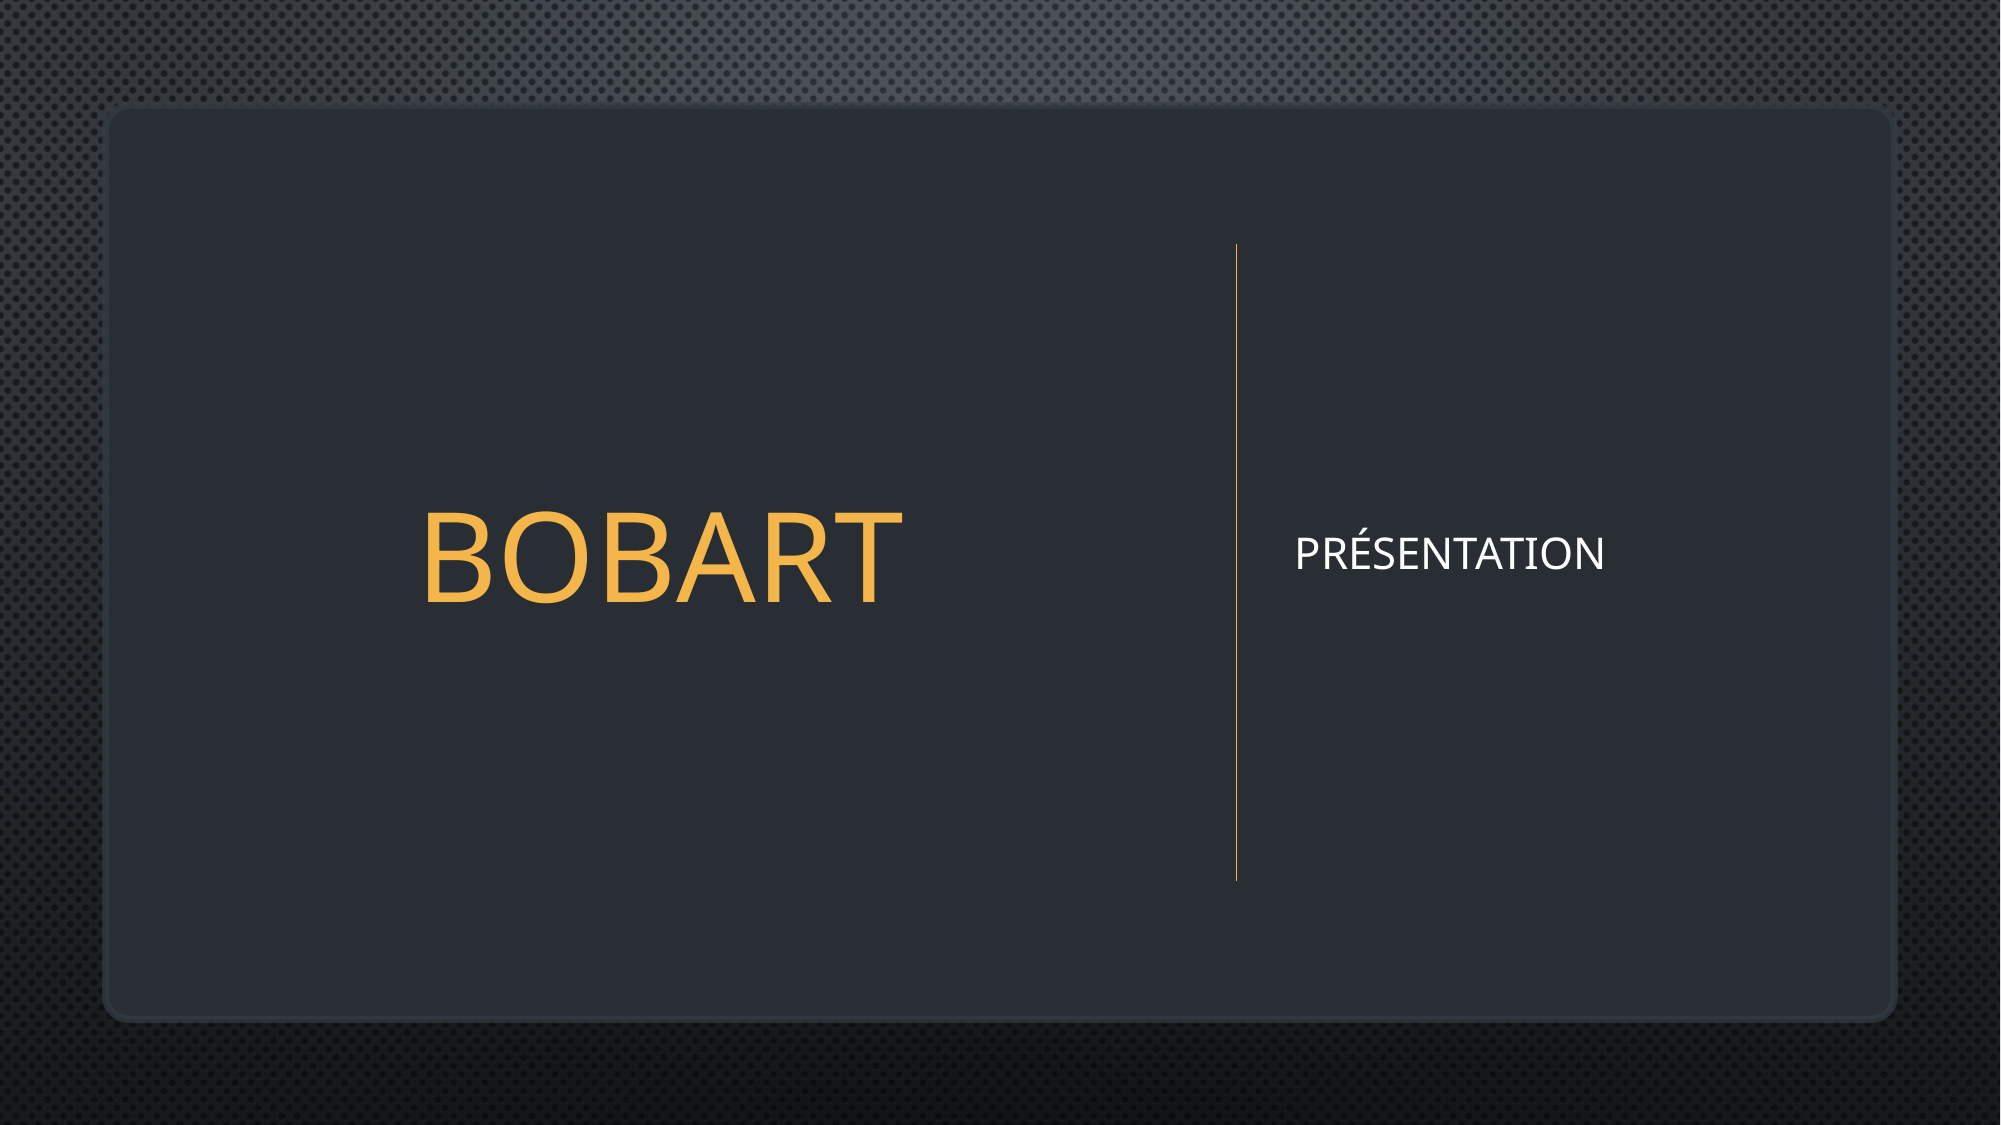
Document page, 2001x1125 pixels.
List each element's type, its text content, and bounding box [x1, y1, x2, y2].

text_box [103, 103, 1896, 1021]
title bobart [0, 148, 919, 956]
subtitle présentation [1279, 148, 1764, 956]
